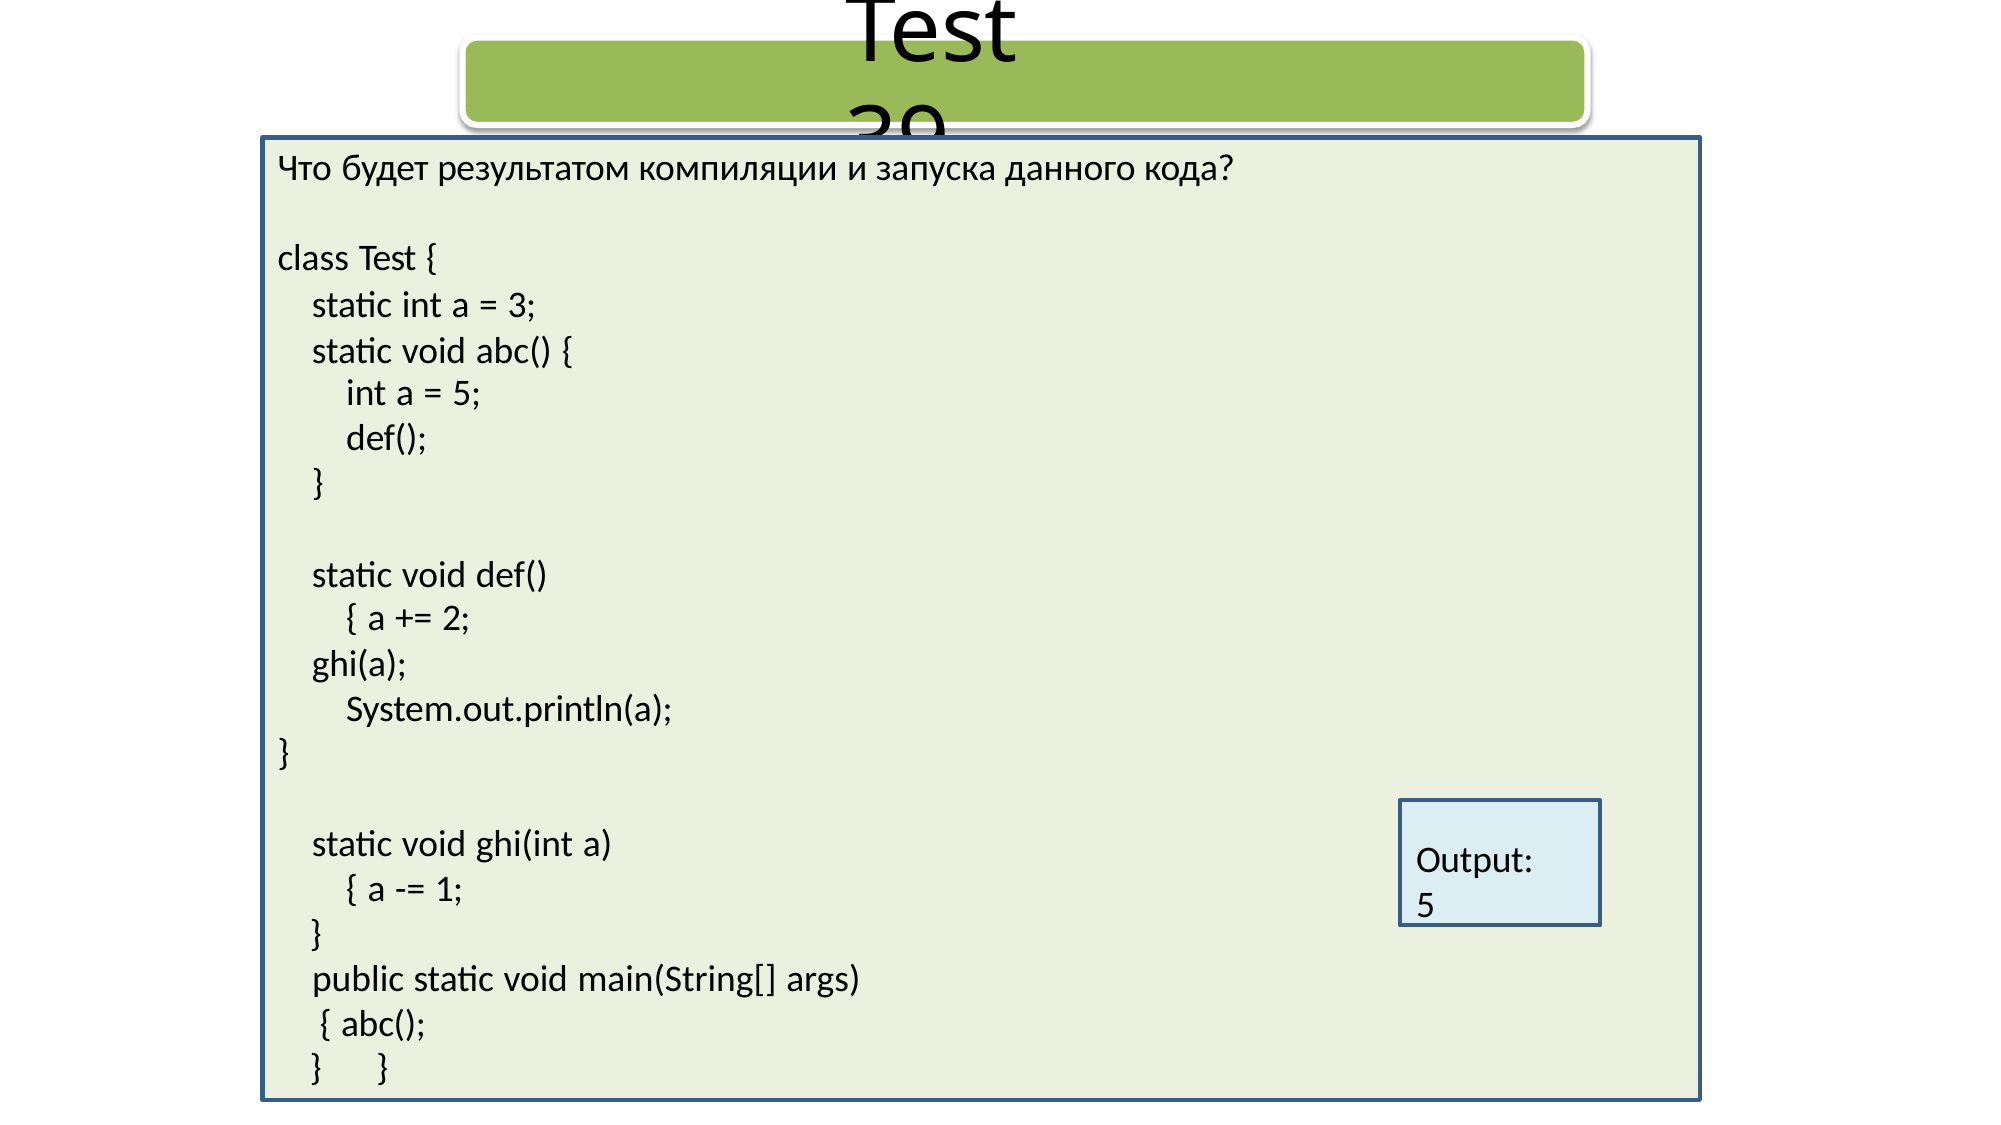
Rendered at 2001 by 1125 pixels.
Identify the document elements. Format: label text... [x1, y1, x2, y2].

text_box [260, 135, 1703, 1103]
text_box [454, 24, 1596, 135]
title Test 39 [843, 0, 1111, 24]
